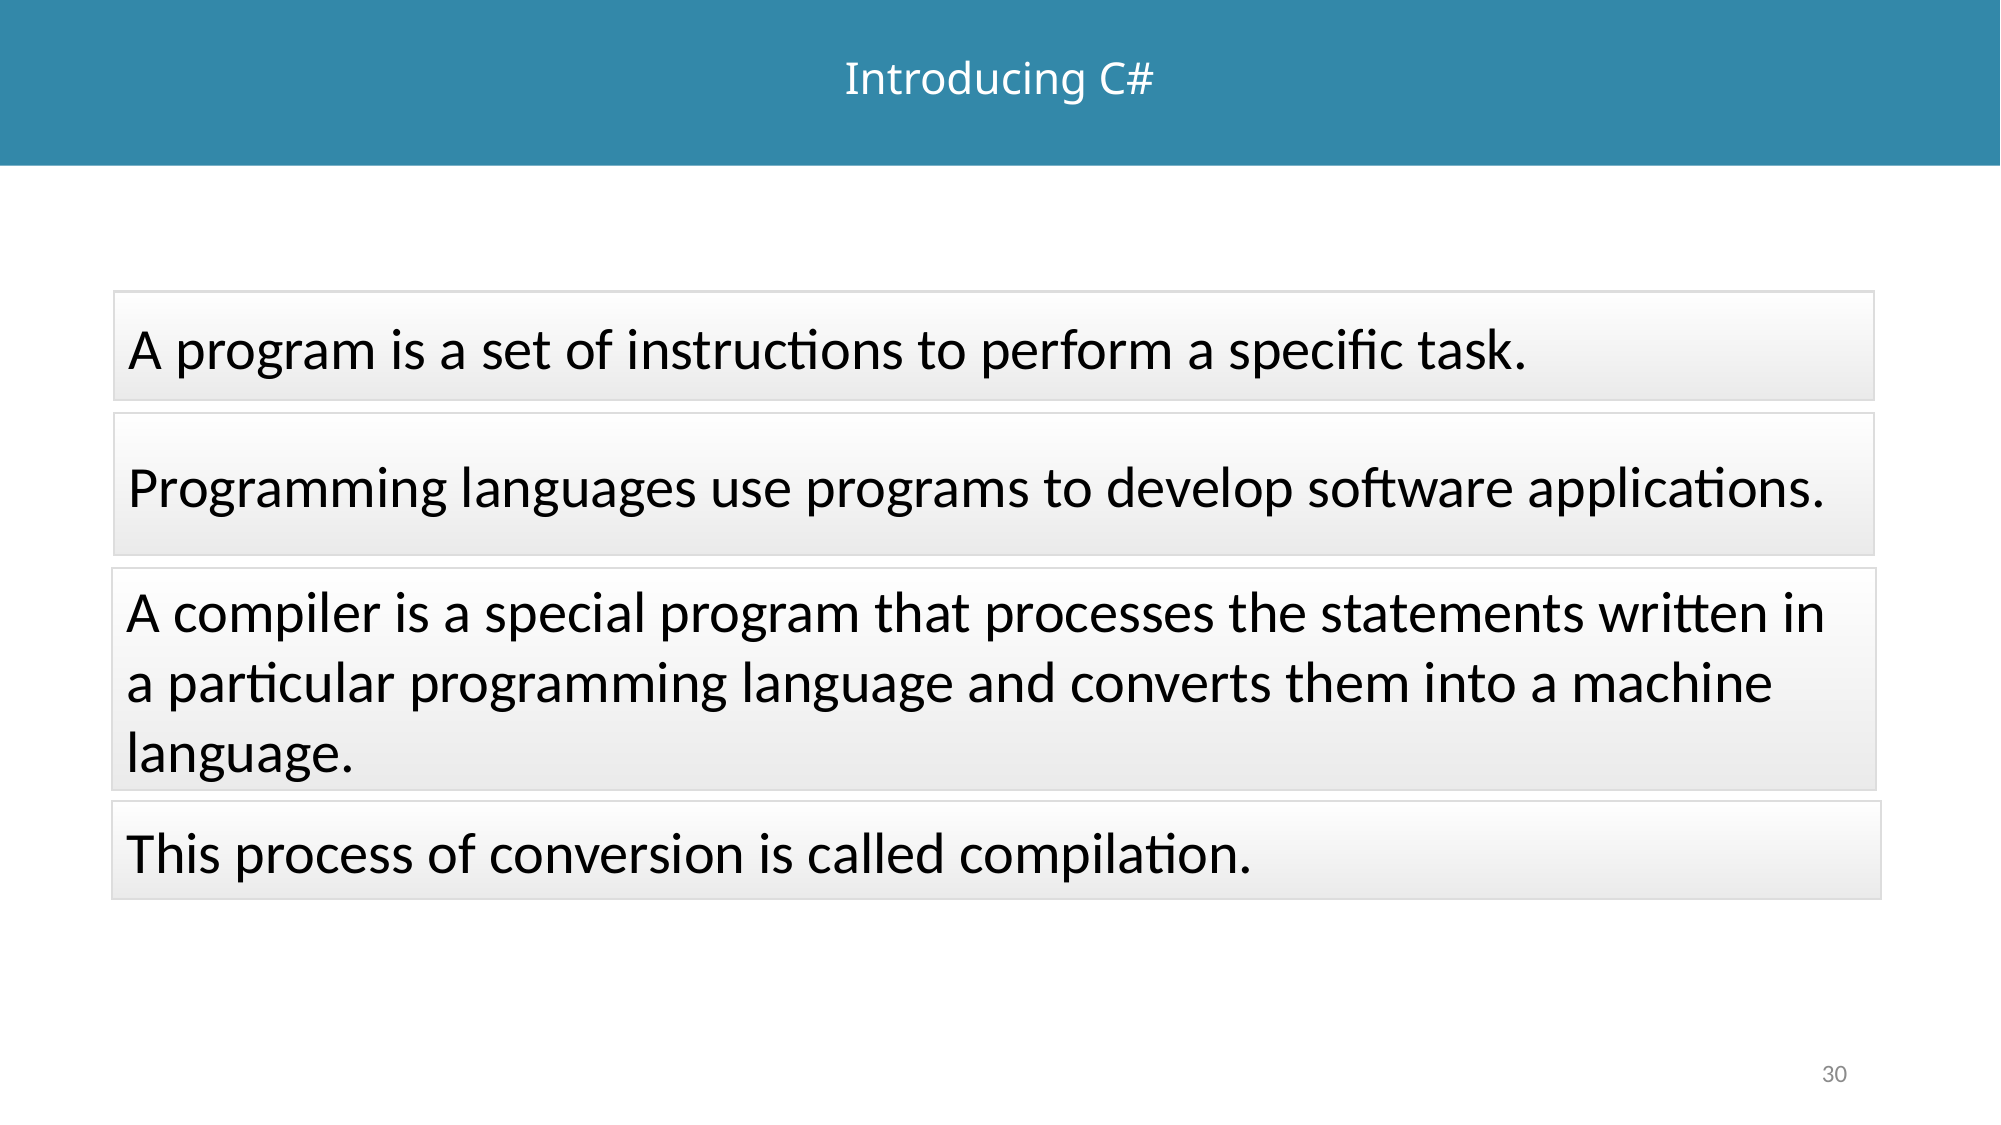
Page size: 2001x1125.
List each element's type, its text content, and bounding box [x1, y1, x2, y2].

slide_number 30 [1412, 1042, 1863, 1103]
text_box This process of conversion is called compilation. [111, 800, 1881, 900]
title Introducing C# [0, 0, 2000, 166]
text_box Programming languages use programs to develop software applications. [114, 413, 1874, 556]
text_box A compiler is a special program that processes the statements written in a particular programming language and converts them into a machine language. [111, 568, 1877, 791]
text_box A program is a set of instructions to perform a specific task. [114, 291, 1874, 401]
